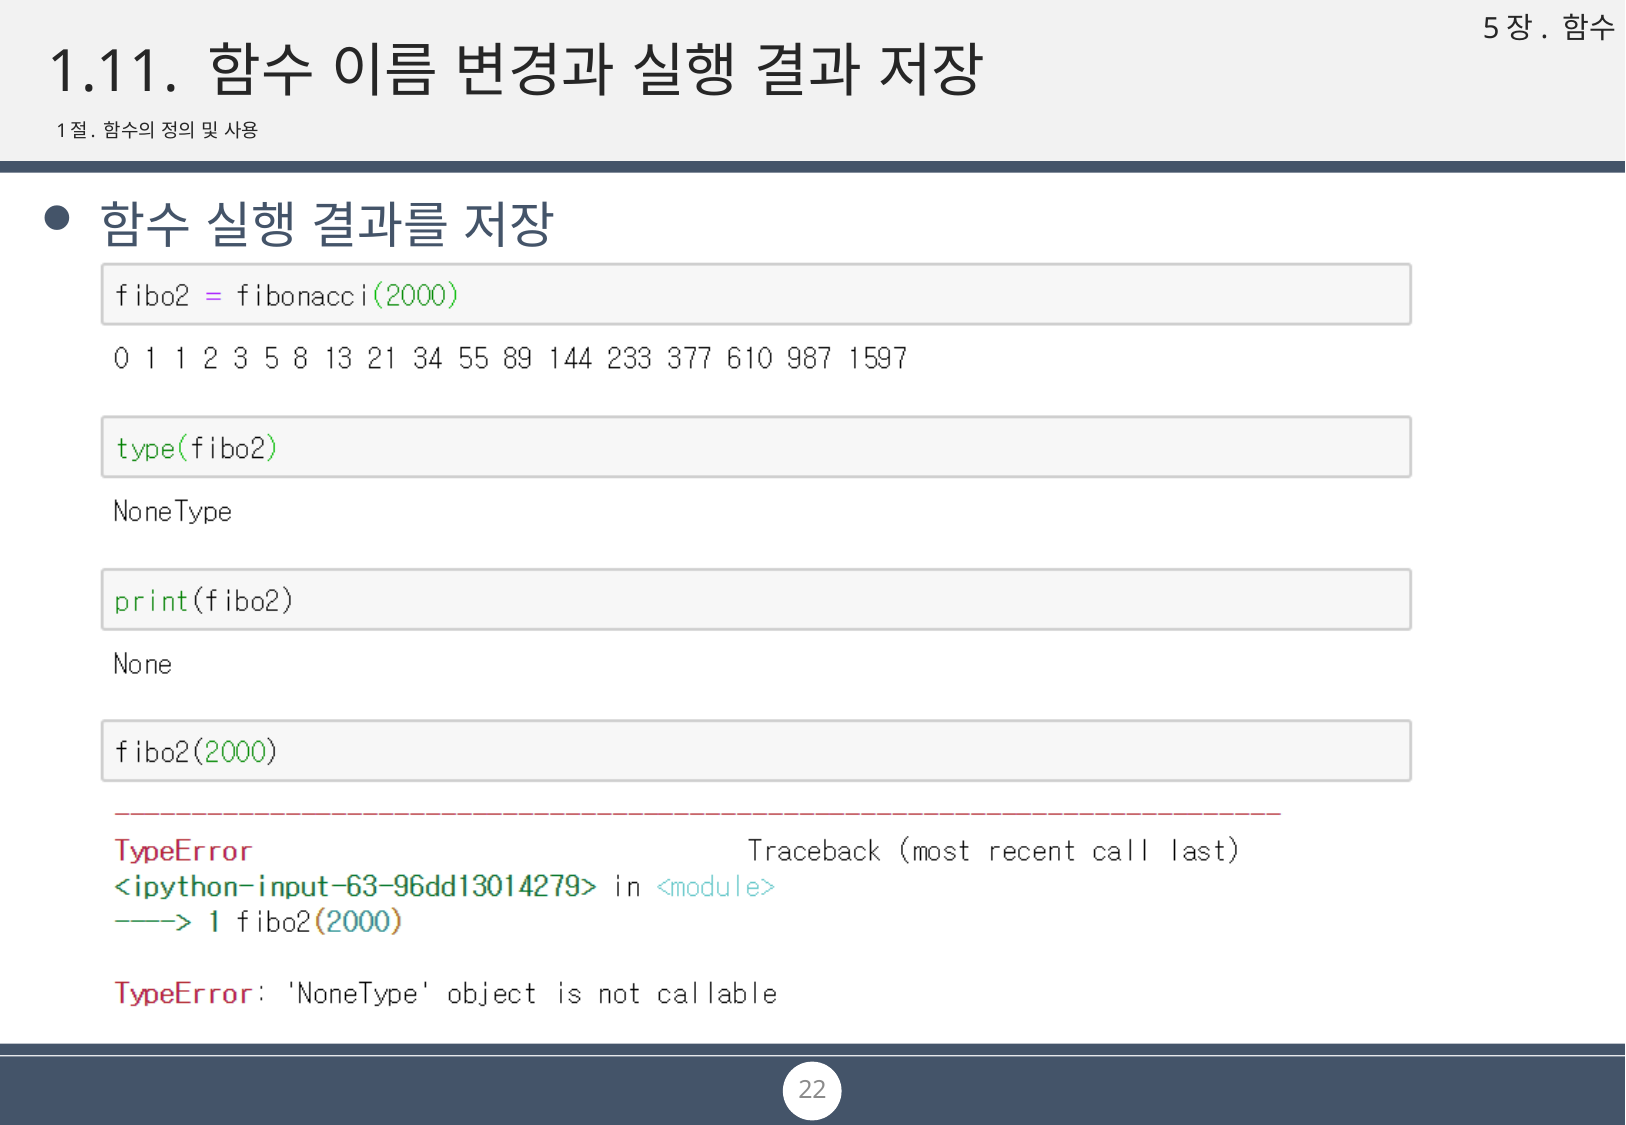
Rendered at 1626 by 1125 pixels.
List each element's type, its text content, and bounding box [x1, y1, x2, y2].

list 함수 실행 결과를 저장 [26, 173, 1592, 1032]
title 1.11. 함수 이름 변경과 실행 결과 저장 [32, 30, 1592, 114]
slide_number 22 [629, 1061, 996, 1121]
picture [91, 253, 1418, 1029]
list 1절. 함수의 정의 및 사용 [44, 113, 1592, 149]
